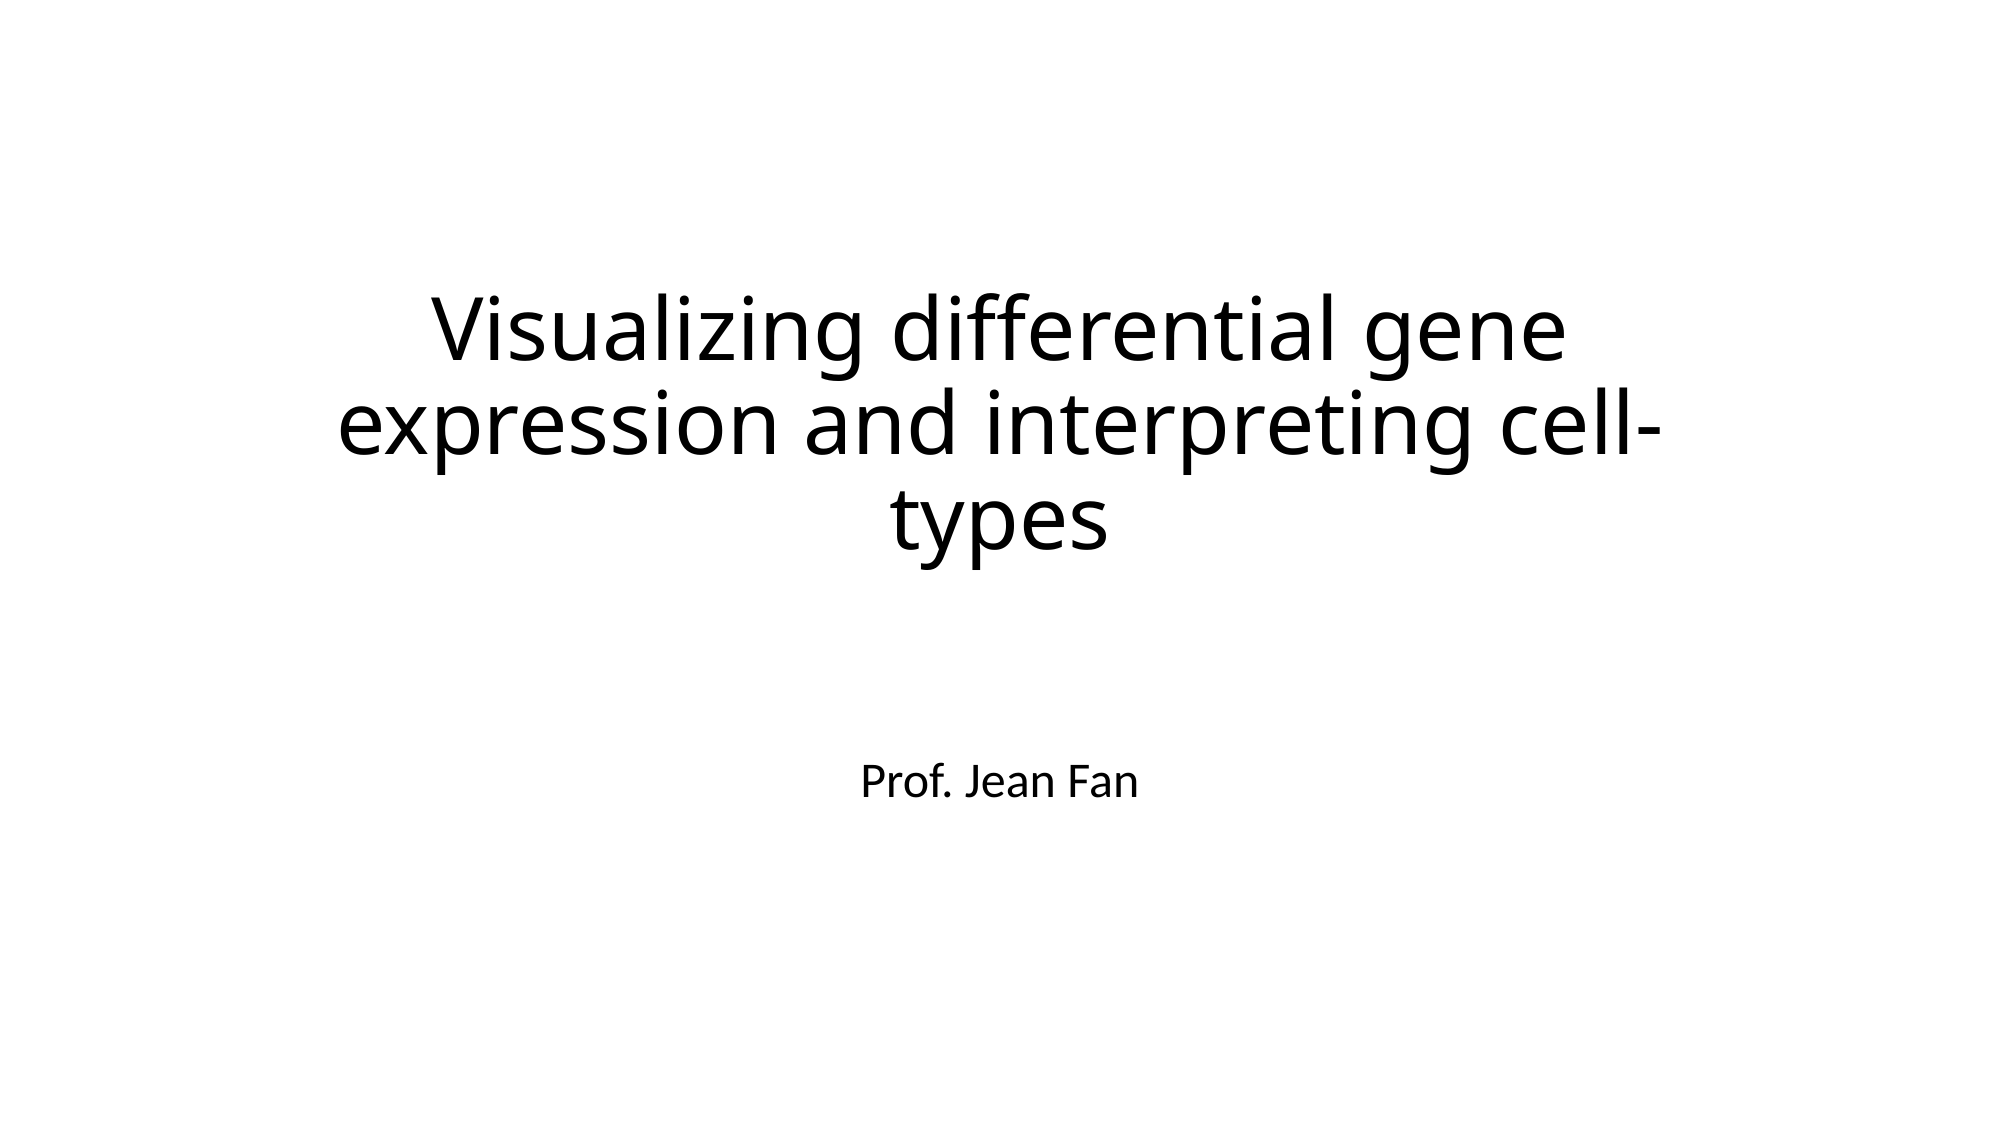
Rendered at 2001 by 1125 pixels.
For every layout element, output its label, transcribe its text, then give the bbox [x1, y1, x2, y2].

title Visualizing differential gene expression and interpreting cell-types [249, 184, 1750, 576]
subtitle Prof. Jean Fan [249, 590, 1750, 863]
